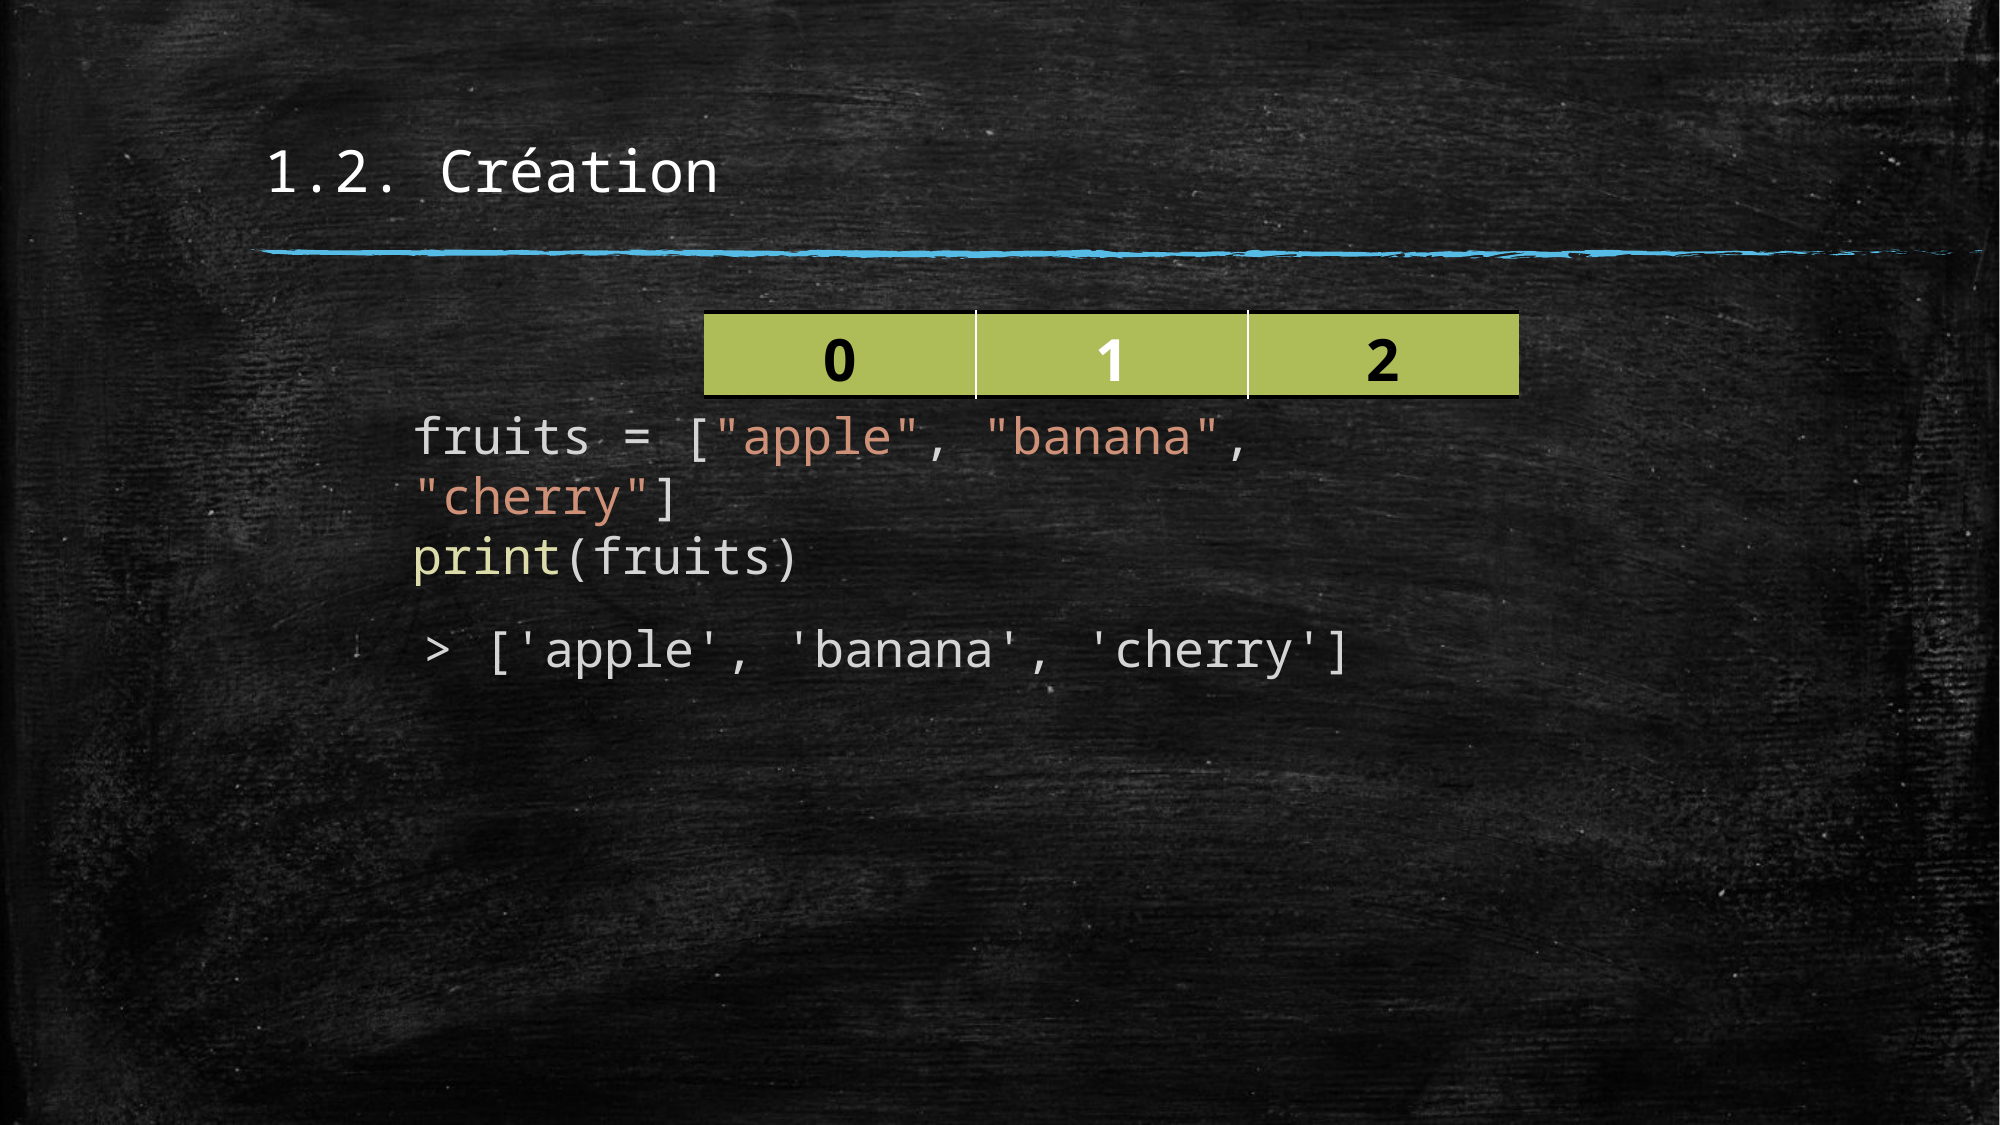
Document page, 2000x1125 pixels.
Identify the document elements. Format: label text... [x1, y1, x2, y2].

title 1.2. Création [249, 45, 1750, 213]
table_header 1 [977, 314, 1247, 395]
table_header 0 [704, 314, 975, 395]
text_box fruits = ["apple", "banana", "cherry"] print(fruits) [397, 397, 1559, 592]
table_header 2 [1249, 314, 1519, 395]
text_box > ['apple', 'banana', 'cherry'] [409, 609, 1410, 685]
